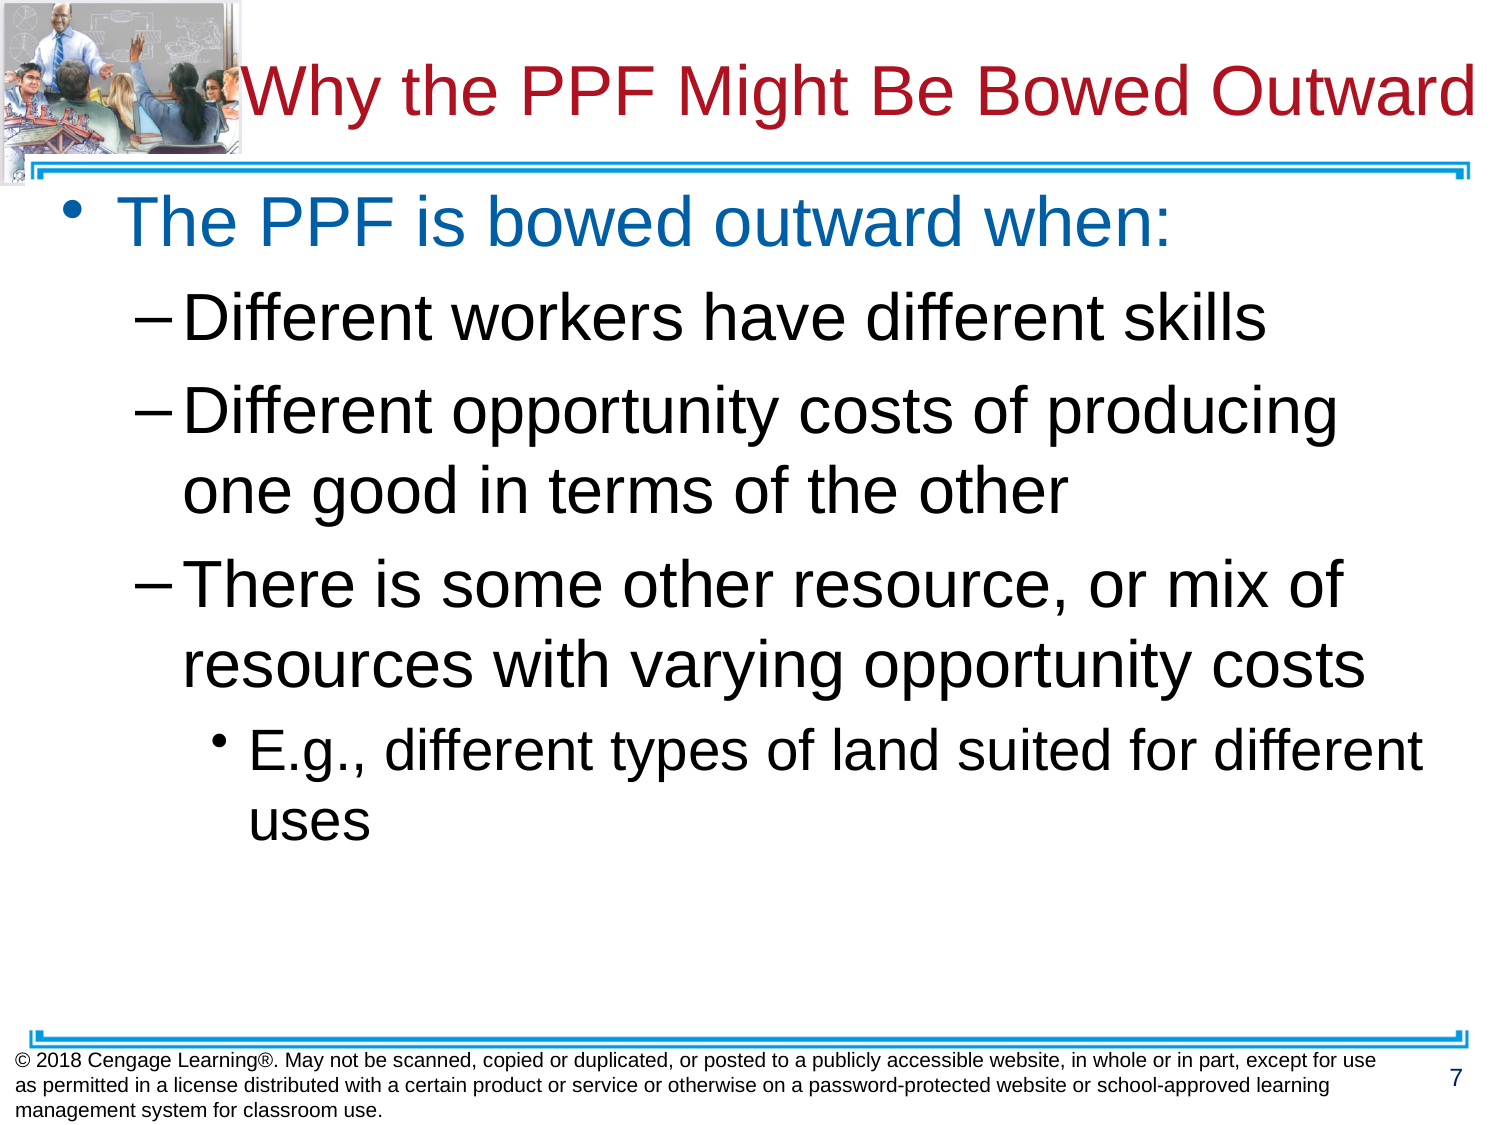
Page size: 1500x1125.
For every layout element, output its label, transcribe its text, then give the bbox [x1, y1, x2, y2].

slide_number 7 [1412, 1052, 1500, 1117]
list The PPF is bowed outward when: Different workers have different skills Different opportunity costs of producing one good in terms of the other There is some other resource, or mix of resources with varying opportunity costs E.g., different types of land suited for different uses [45, 168, 1455, 1055]
picture [0, 0, 1475, 186]
picture [25, 1024, 45, 1043]
picture [1455, 1024, 1475, 1053]
title Why the PPF Might Be Bowed Outward [219, 16, 1500, 158]
footer © 2018 Cengage Learning®. May not be scanned, copied or duplicated, or posted to a publicly accessible website, in whole or in part, except for use as permitted in a license distributed with a certain product or service or otherwise on a password-protected website or school-approved learning management system for classroom use. [0, 1043, 1412, 1125]
